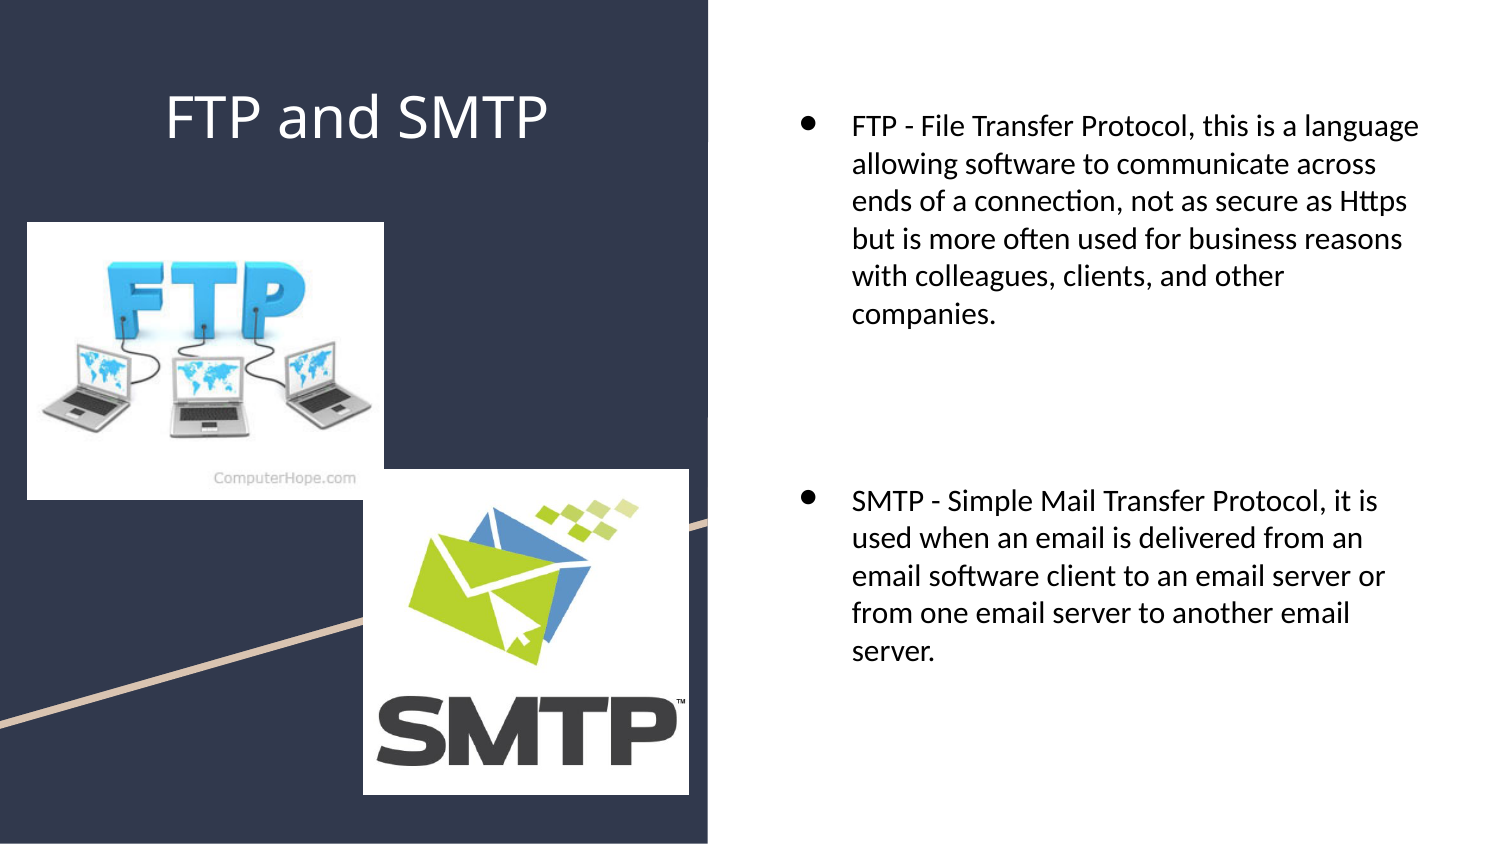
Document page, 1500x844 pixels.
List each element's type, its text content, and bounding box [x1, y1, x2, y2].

picture [26, 222, 689, 796]
title FTP and SMTP [53, 65, 662, 195]
list FTP - File Transfer Protocol, this is a language allowing software to communicate across ends of a connection, not as secure as Https but is more often used for business reasons with colleagues, clients, and other companies. SMTP - Simple Mail Transfer Protocol, it is used when an email is delivered from an email software client to an email server or from one email server to another email server. [761, 90, 1446, 764]
